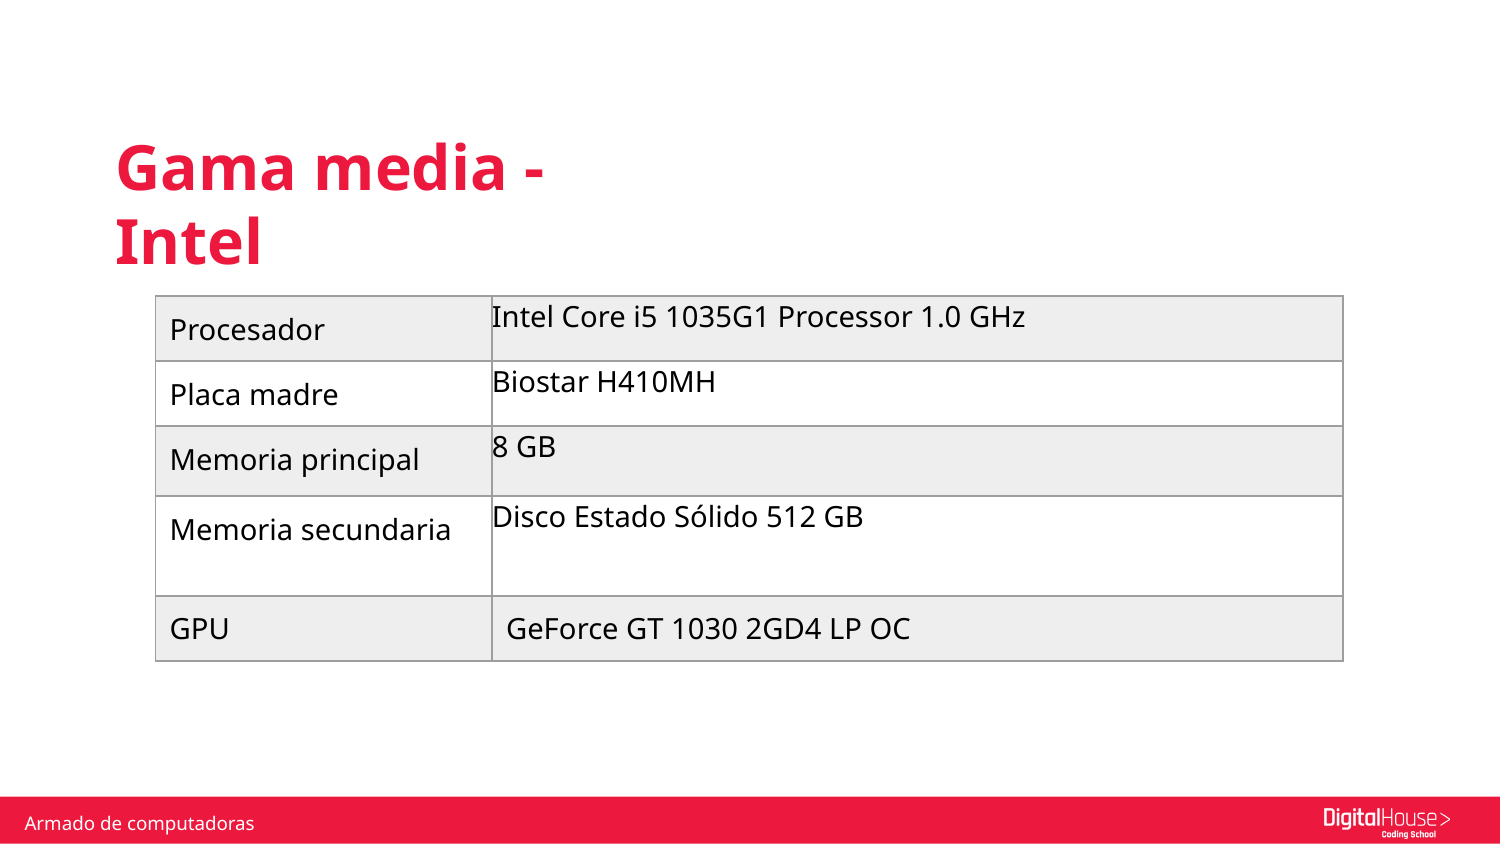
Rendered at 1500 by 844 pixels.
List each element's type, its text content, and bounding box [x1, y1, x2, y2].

picture [1324, 808, 1450, 839]
table_cell Placa madre [156, 362, 491, 425]
table_cell Memoria secundaria [156, 497, 491, 595]
table_cell Disco Estado Sólido 512 GB [493, 497, 1342, 595]
table_cell GPU [156, 597, 491, 660]
table_cell Memoria principal [156, 427, 491, 495]
title Gama media - Intel [113, 125, 607, 278]
table_cell 8 GB [493, 427, 1342, 495]
table_cell GeForce GT 1030 2GD4 LP OC [493, 597, 1342, 660]
footer Armado de computadoras [22, 808, 256, 844]
table_header Procesador [156, 297, 491, 360]
table_cell Biostar H410MH [493, 362, 1342, 425]
table_header Intel Core i5 1035G1 Processor 1.0 GHz [493, 297, 1342, 360]
